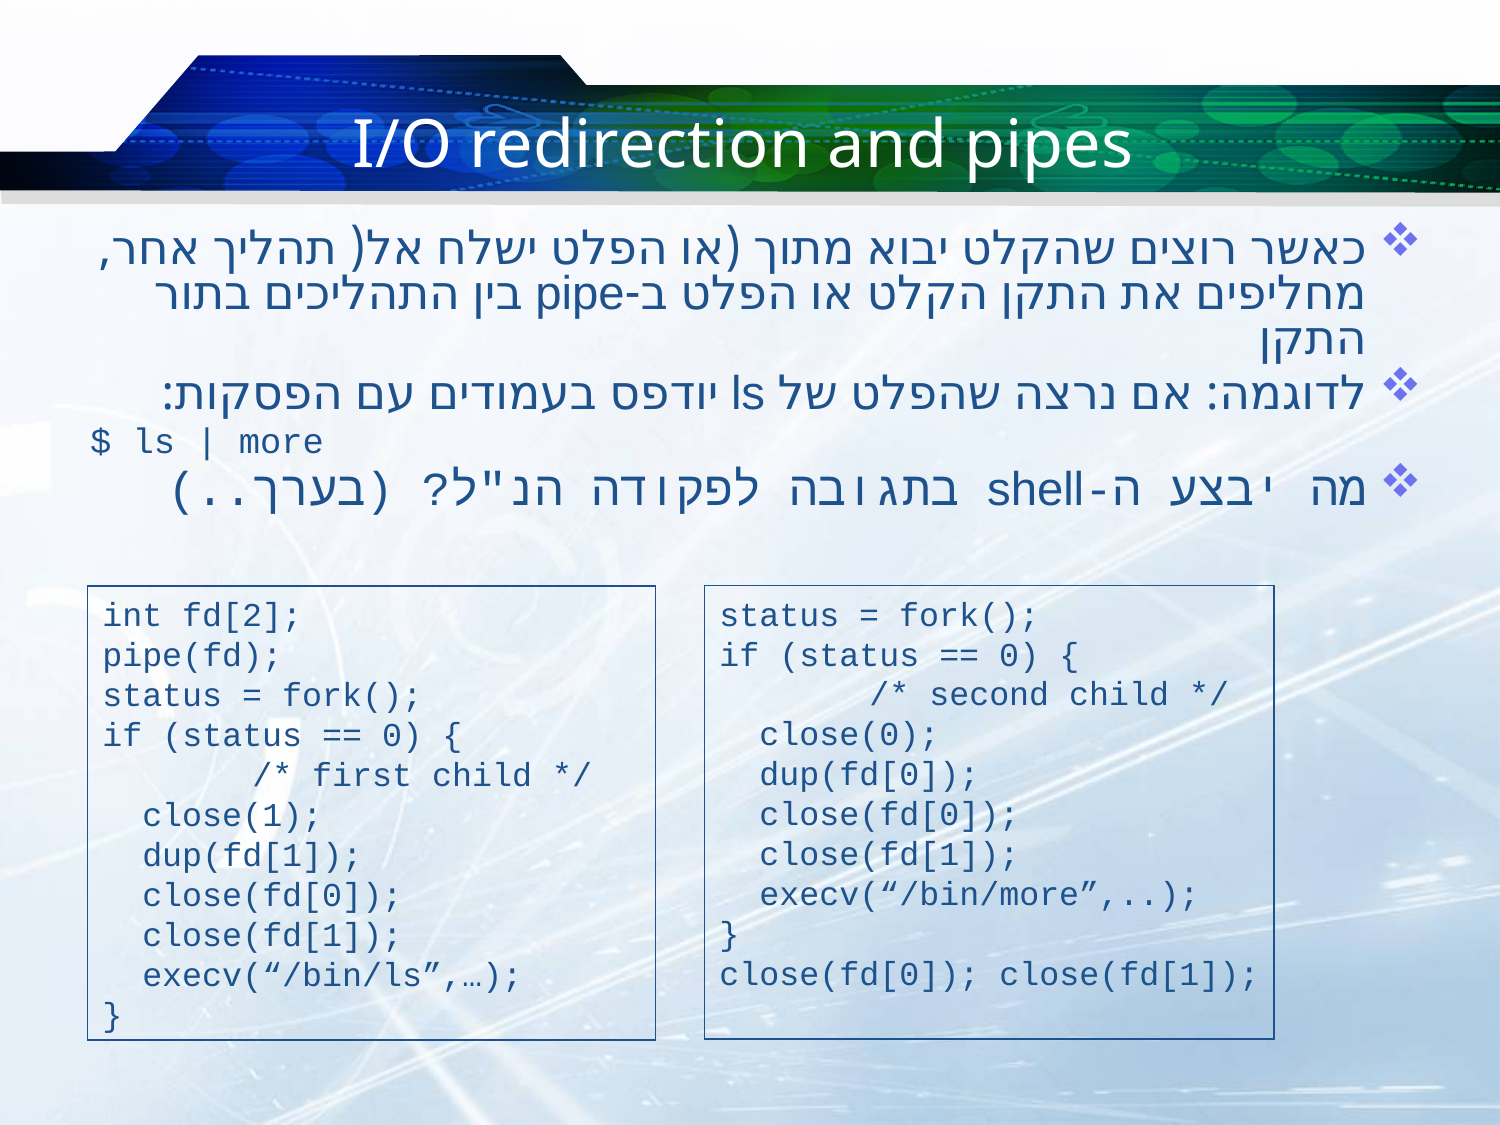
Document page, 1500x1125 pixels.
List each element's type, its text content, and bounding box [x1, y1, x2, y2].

text_box int fd[2]; pipe(fd); status = fork(); if (status == 0) { /* first child */ close(1); dup(fd[1]); close(fd[0]); close(fd[1]); execv(“/bin/ls”,…); } [87, 586, 656, 1040]
list כאשר רוצים שהקלט יבוא מתוך (או הפלט ישלח אל( תהליך אחר, מחליפים את התקן הקלט או הפלט ב-pipe בין התהליכים בתור התקן לדוגמה: אם נרצה שהפלט של ls יודפס בעמודים עם הפסקות: $ ls | more מה יבצע ה-shell בתגובה לפקודה הנ"ל? (בערך..) [74, 220, 1426, 588]
title I/O redirection and pipes [99, 94, 1388, 188]
text_box status = fork(); if (status == 0) { /* second child */ close(0); dup(fd[0]); close(fd[0]); close(fd[1]); execv(“/bin/more”,..); } close(fd[0]); close(fd[1]); [704, 585, 1275, 1040]
picture [0, 0, 1500, 1125]
